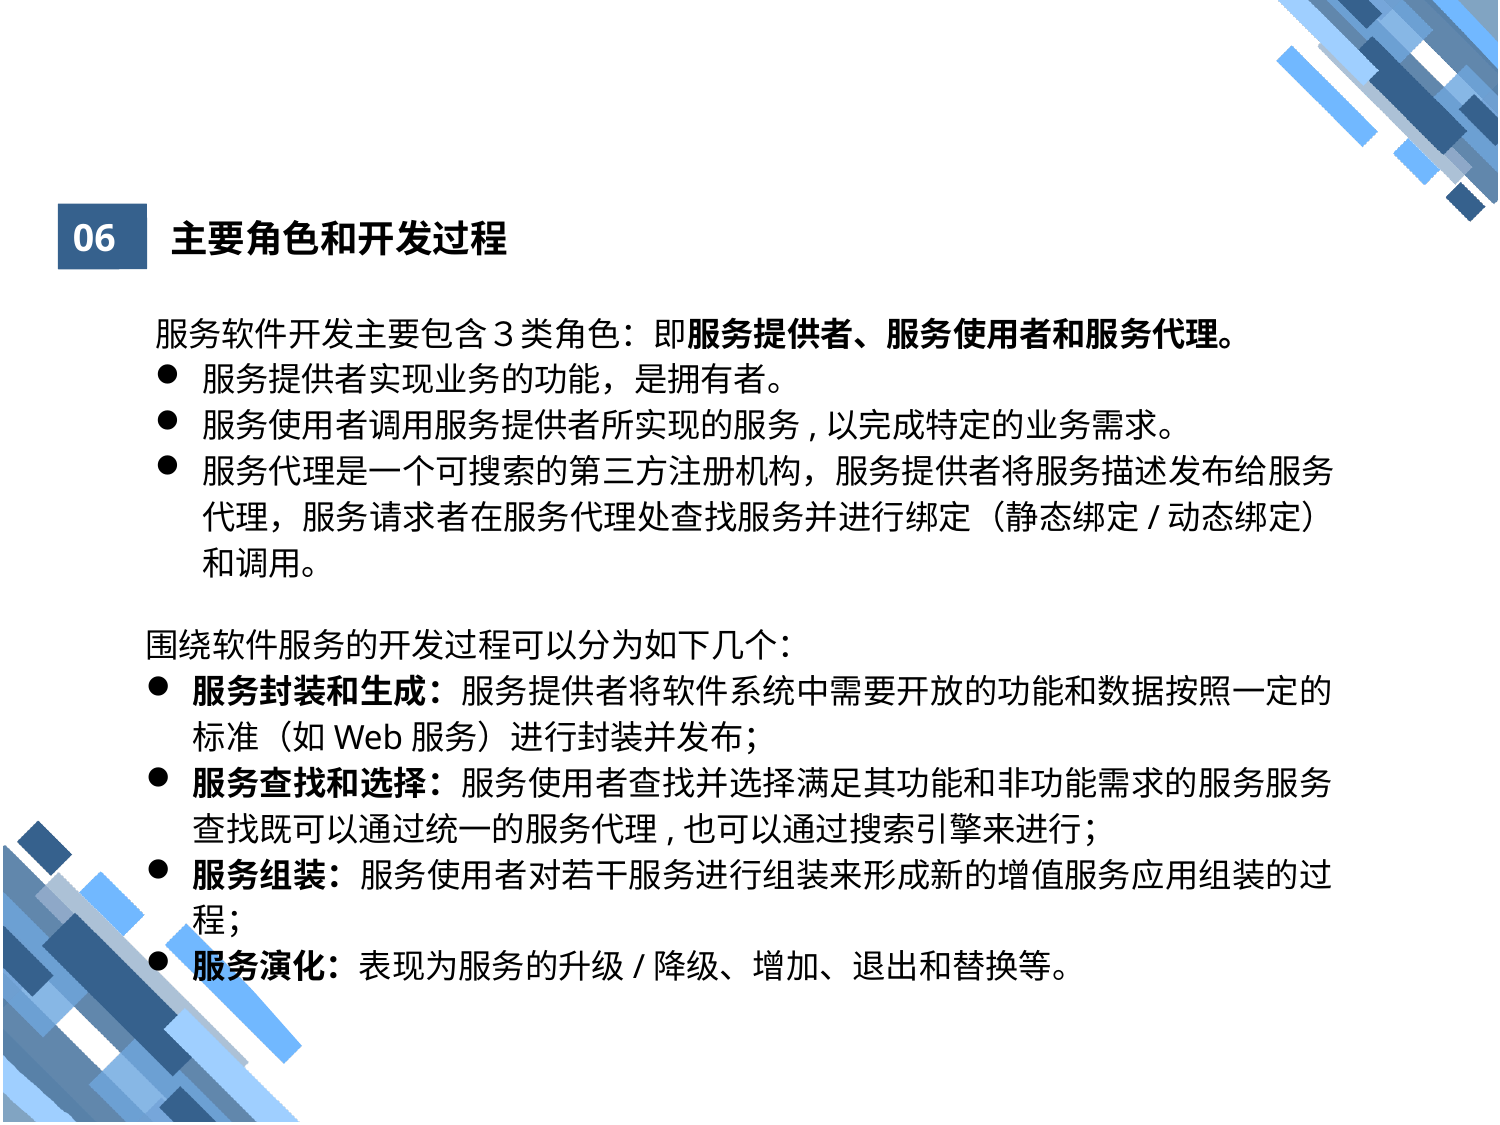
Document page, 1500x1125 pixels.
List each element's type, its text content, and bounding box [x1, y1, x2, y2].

text_box 围绕软件服务的开发过程可以分为如下几个： 服务封装和生成：服务提供者将软件系统中需要开放的功能和数据按照一定的标准（如Web服务）进行封装并发布； 服务查找和选择：服务使用者查找并选择满足其功能和非功能需求的服务服务查找既可以通过统一的服务代理,也可以通过搜索引擎来进行； 服务组装：服务使用者对若干服务进行组装来形成新的增值服务应用组装的过程； 服务演化：表现为服务的升级/降级、增加、退出和替换等。 [131, 611, 1348, 993]
picture [1196, 0, 1498, 300]
picture [3, 708, 370, 1122]
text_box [57, 203, 997, 270]
text_box 服务软件开发主要包含３类角色：即服务提供者、服务使用者和服务代理。 服务提供者实现业务的功能，是拥有者。 服务使用者调用服务提供者所实现的服务,以完成特定的业务需求。 服务代理是一个可搜索的第三方注册机构，服务提供者将服务描述发布给服务代理，服务请求者在服务代理处查找服务并进行绑定（静态绑定/动态绑定）和调用。 [140, 299, 1350, 590]
